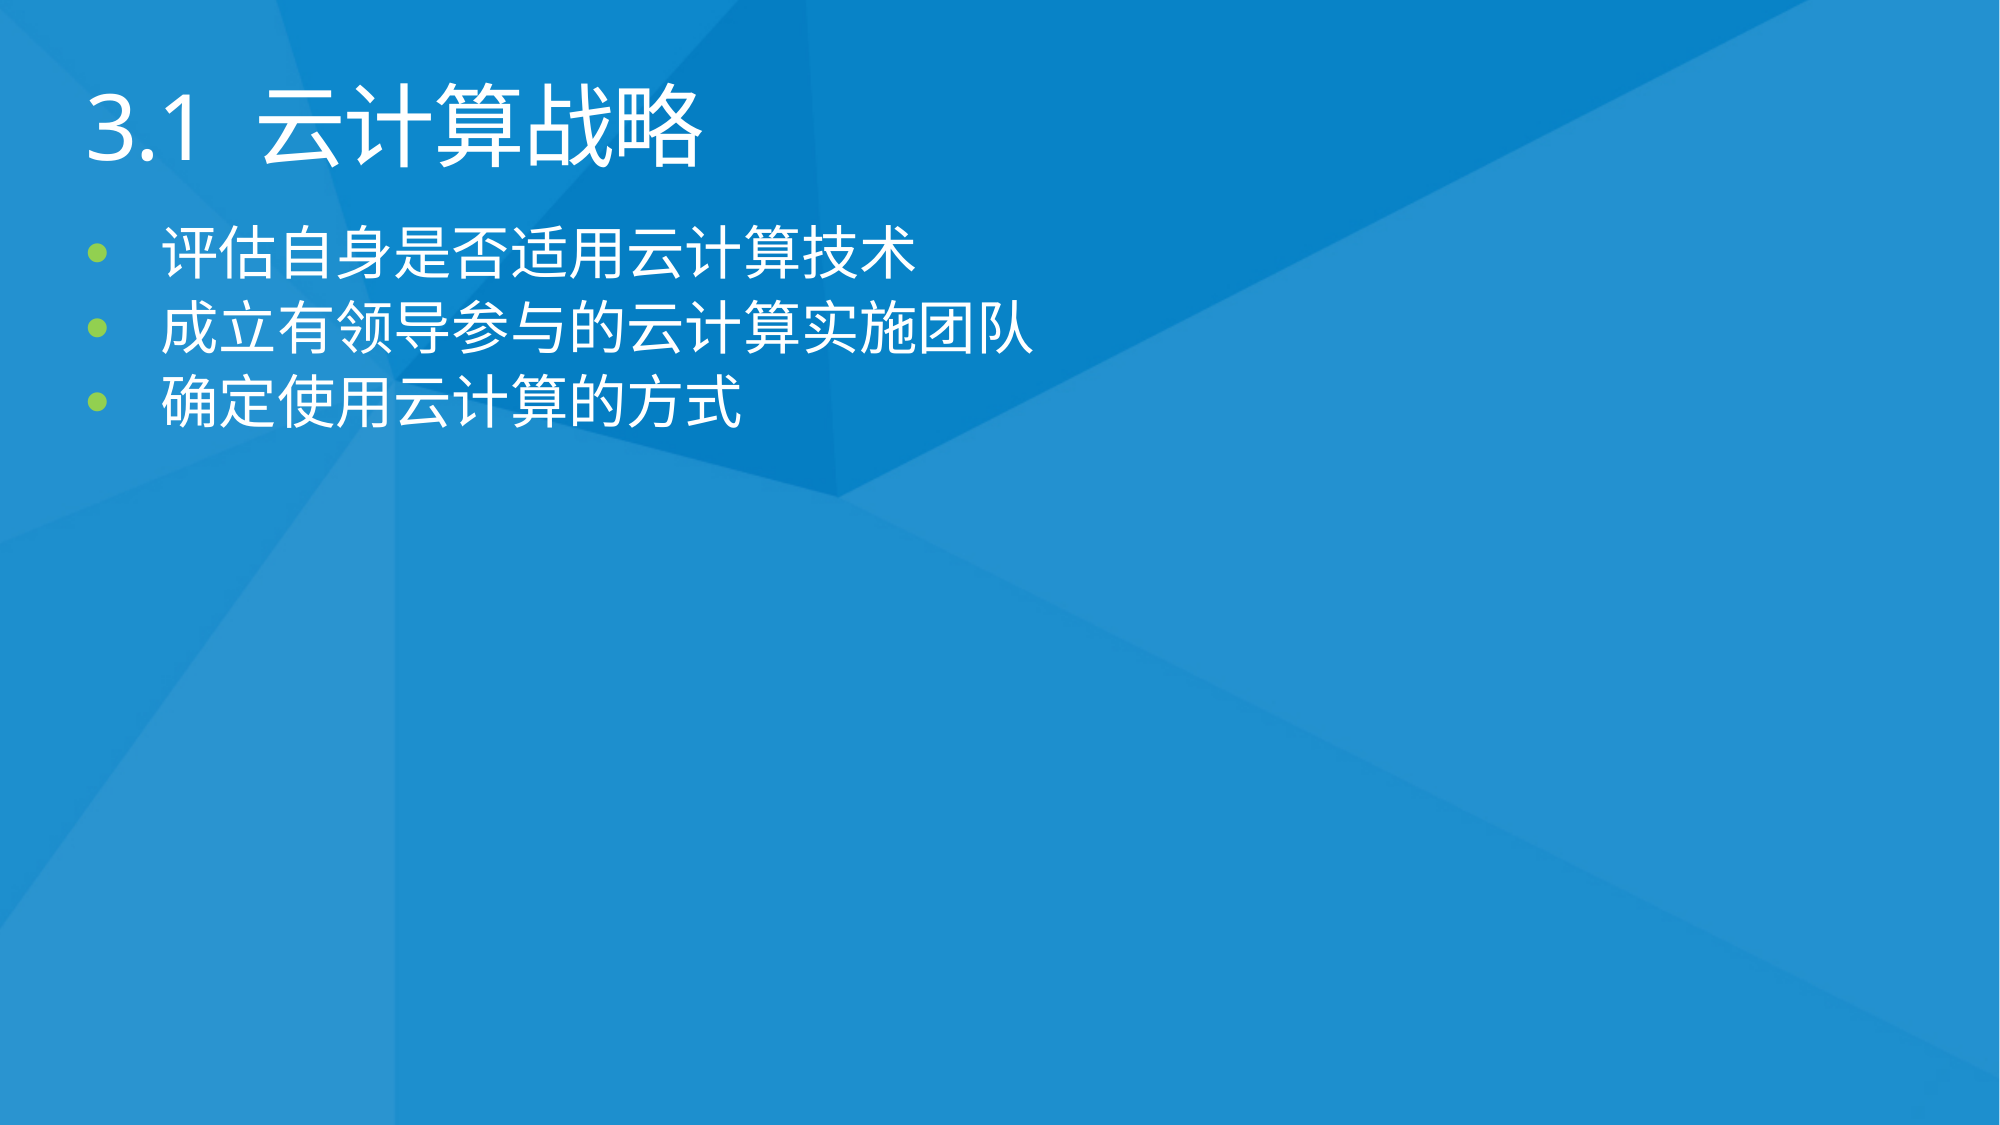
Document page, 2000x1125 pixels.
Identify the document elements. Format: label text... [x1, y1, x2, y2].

title 3.1 云计算战略 [85, 81, 1914, 182]
picture [0, 0, 2000, 1125]
list 评估自身是否适用云计算技术 成立有领导参与的云计算实施团队 确定使用云计算的方式 [85, 224, 1914, 444]
